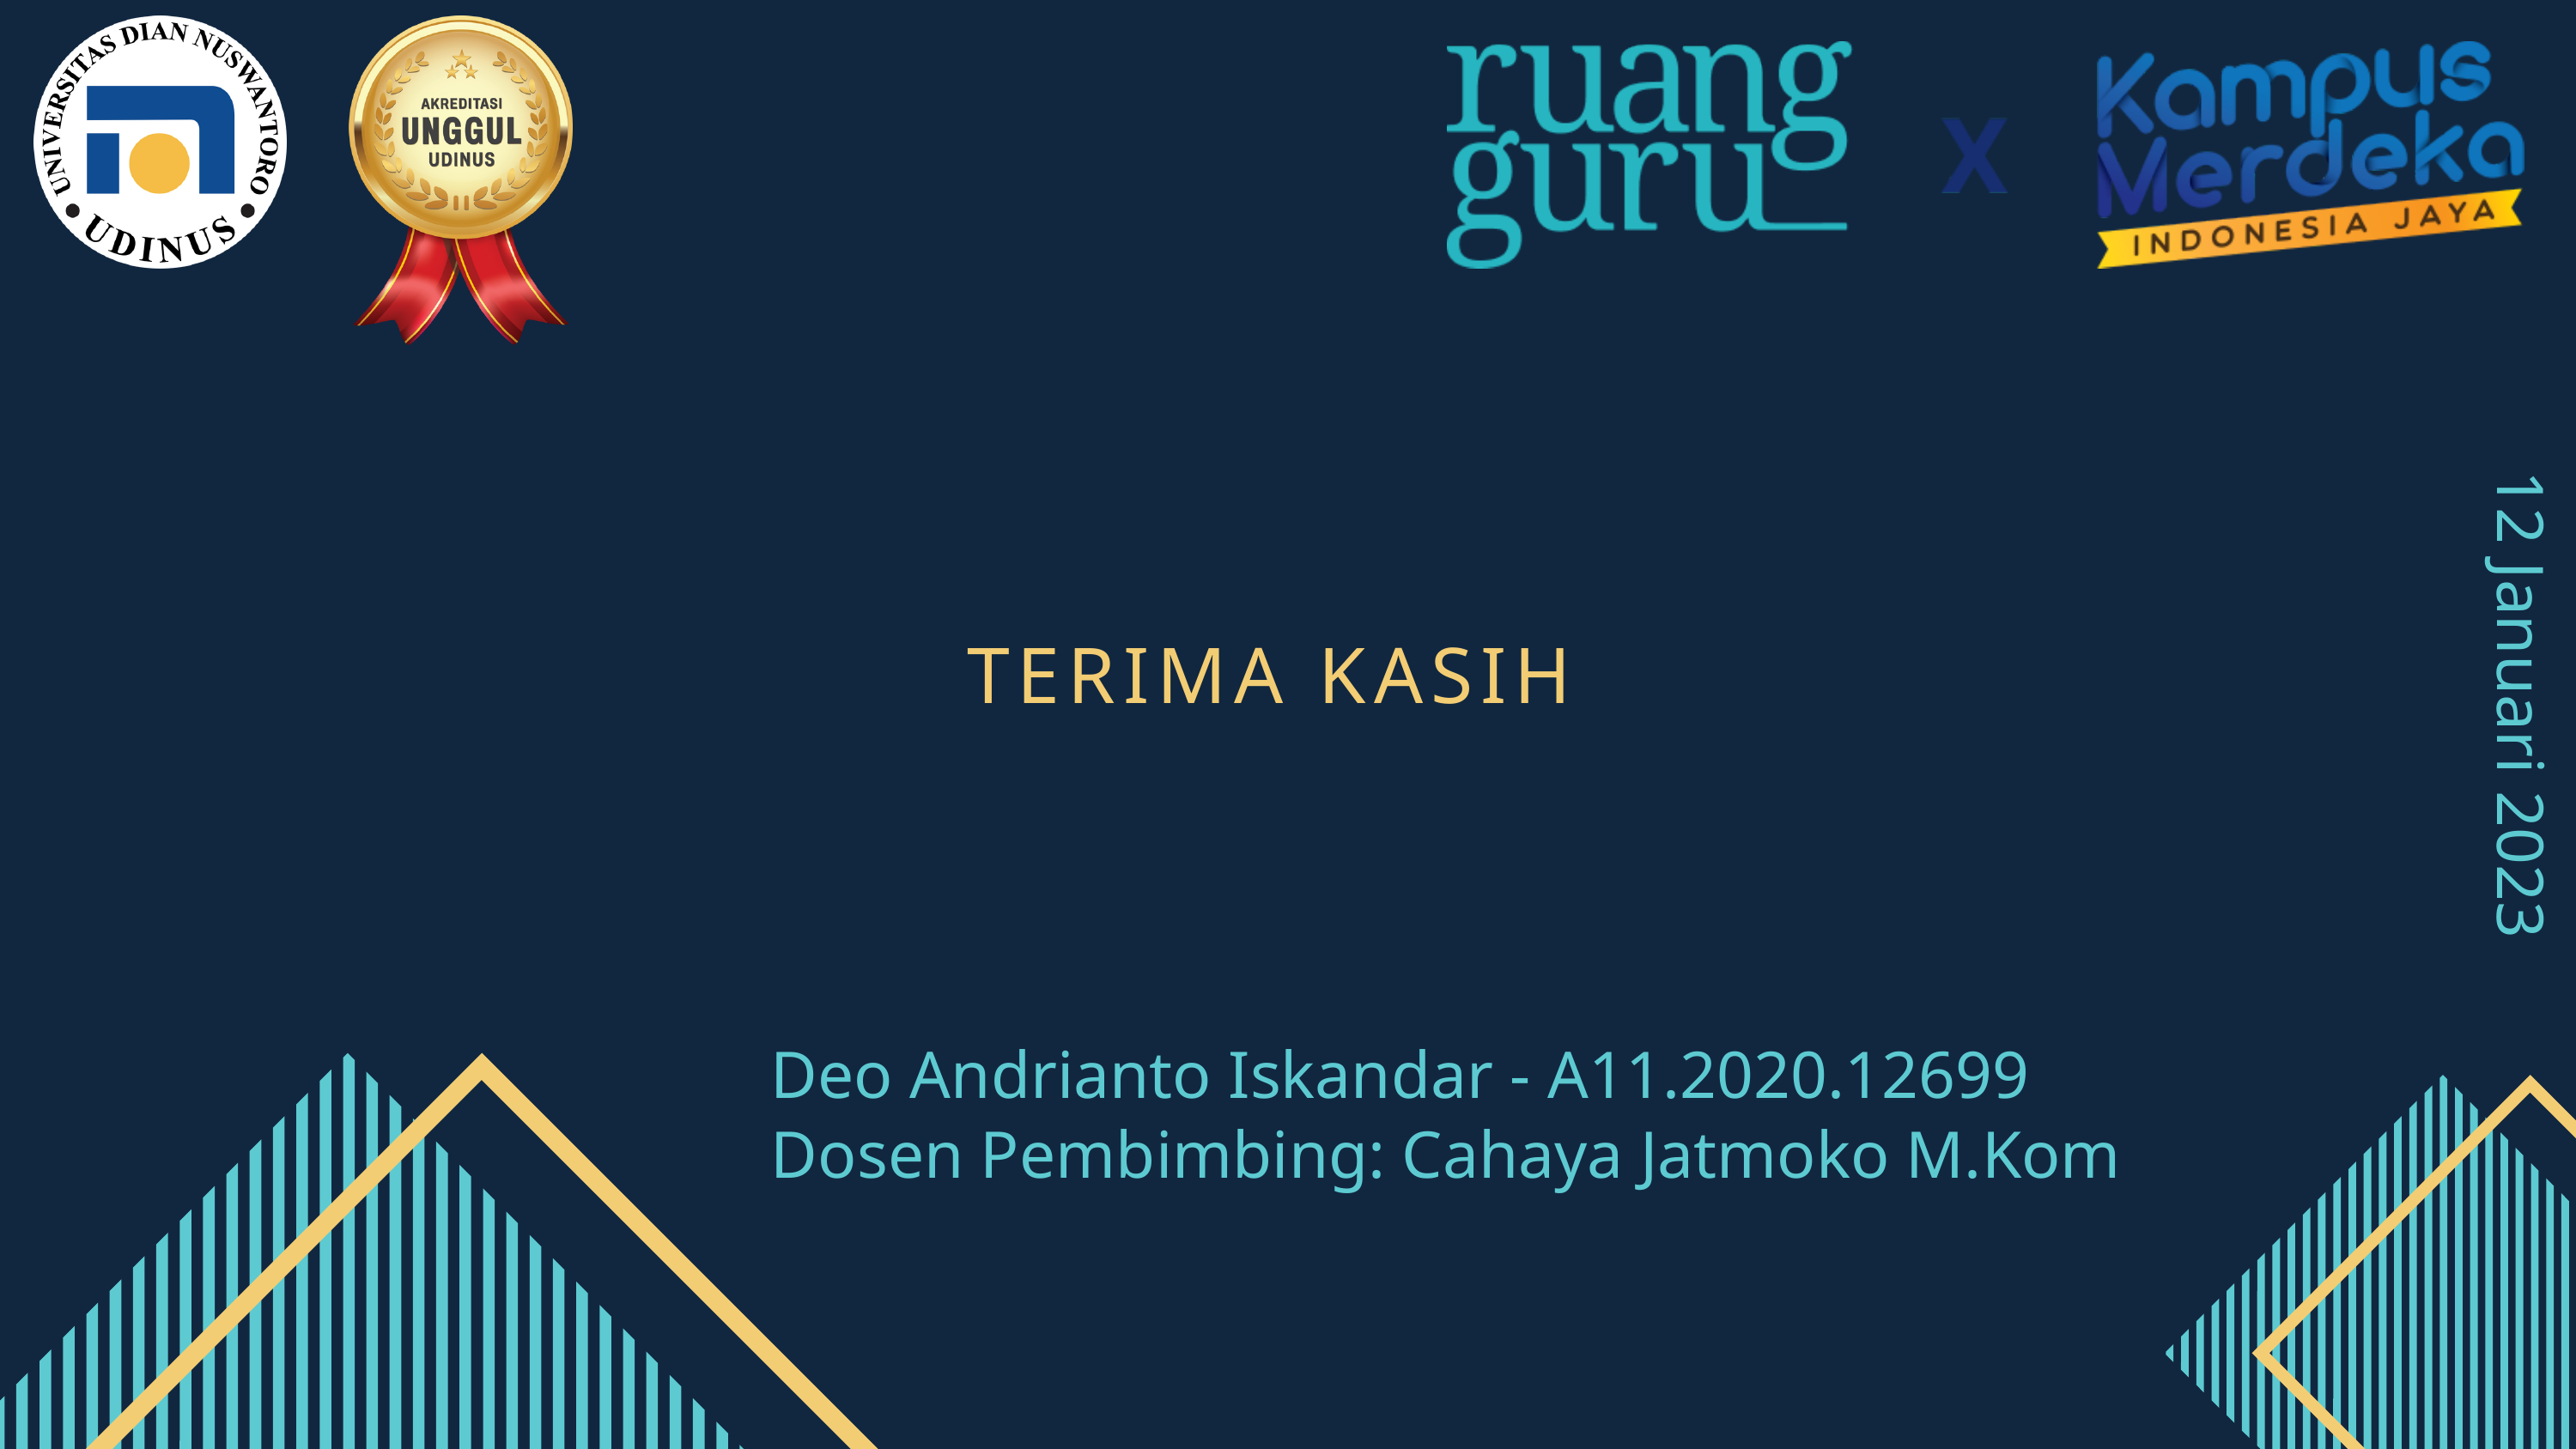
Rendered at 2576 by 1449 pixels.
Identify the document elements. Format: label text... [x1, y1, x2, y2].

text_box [0, 1052, 909, 1449]
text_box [2164, 1074, 2576, 1449]
picture [33, 15, 287, 269]
text_box TERIMA KASIH [142, 641, 2397, 719]
picture [1446, 41, 2525, 269]
text_box 12 Januari 2023 [2484, 470, 2562, 1073]
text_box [770, 1028, 2311, 1185]
picture [349, 15, 573, 346]
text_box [0, 0, 2576, 378]
